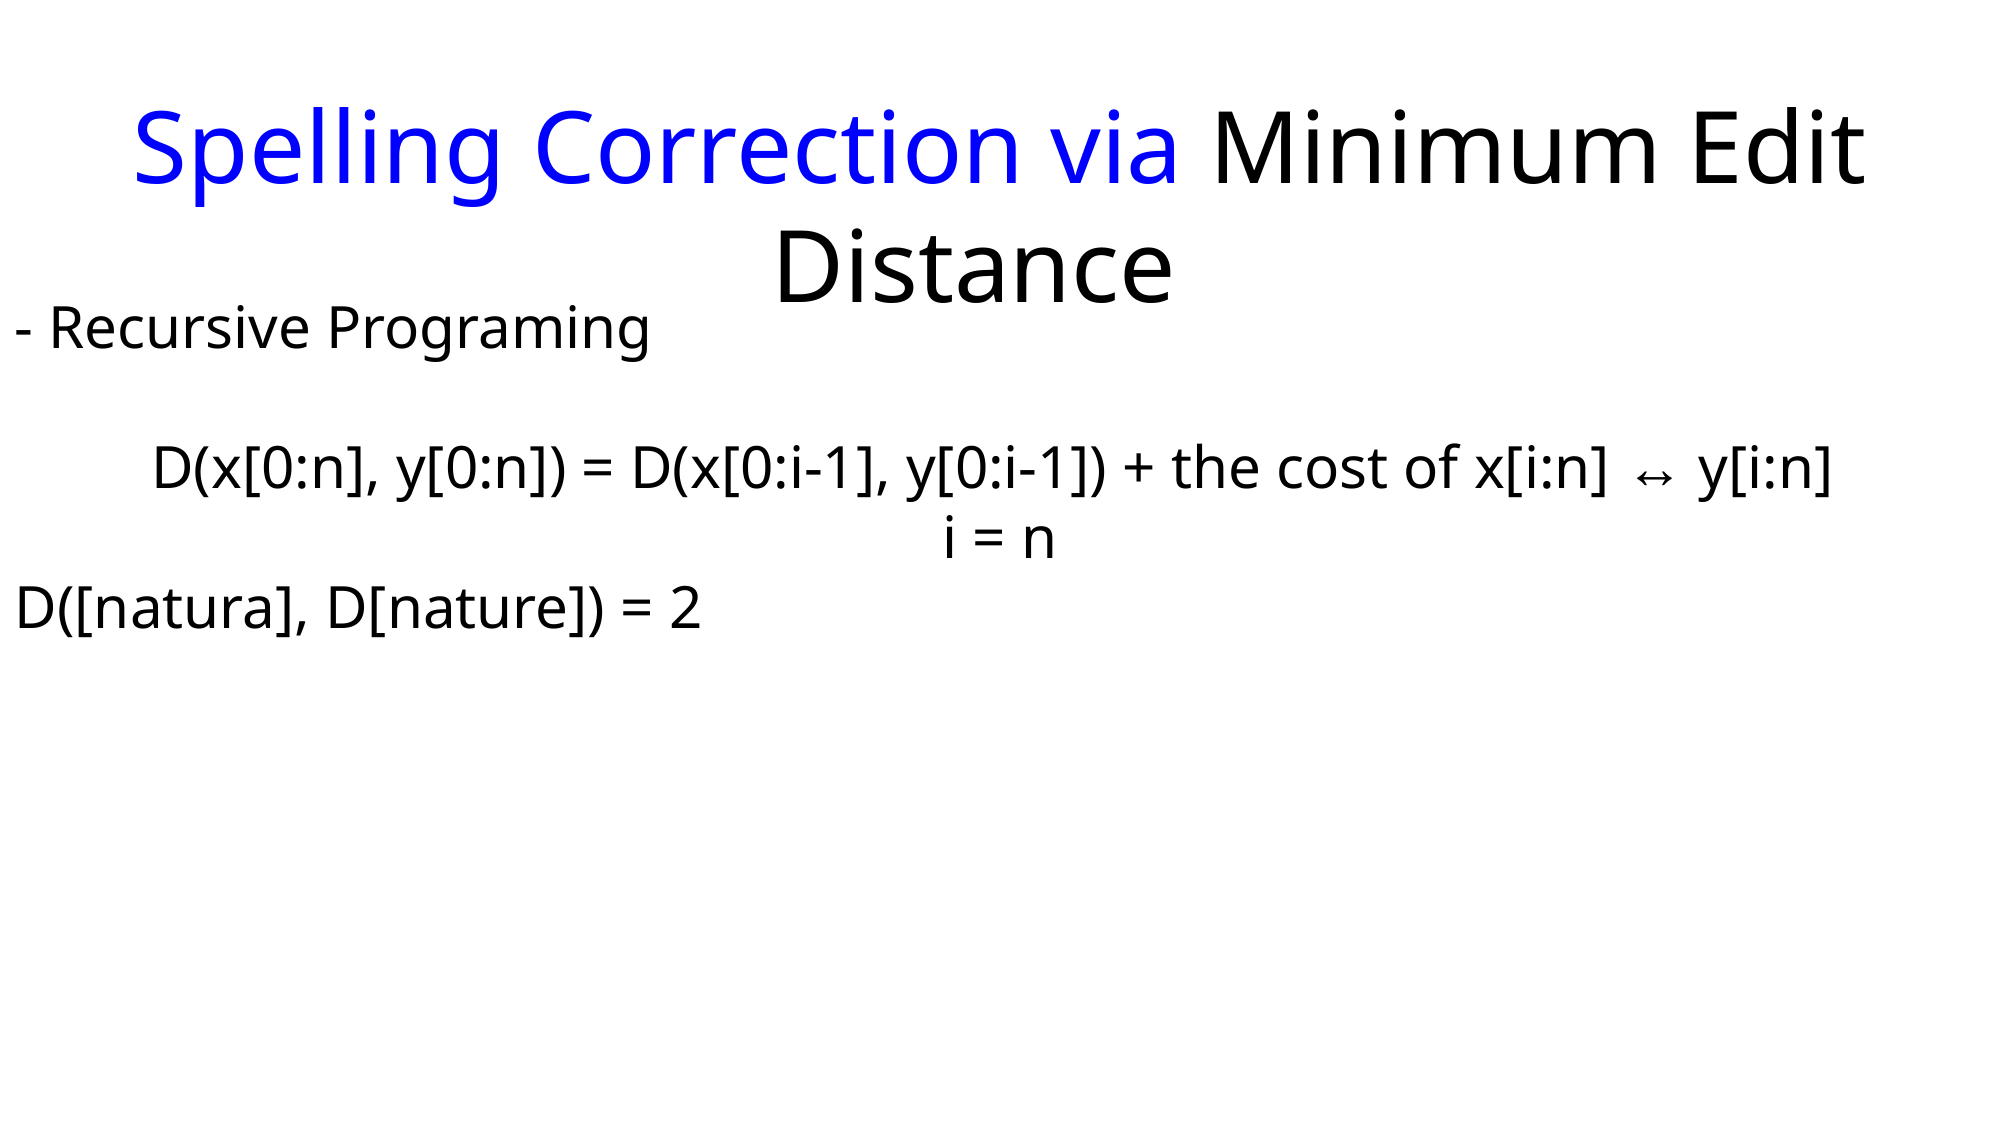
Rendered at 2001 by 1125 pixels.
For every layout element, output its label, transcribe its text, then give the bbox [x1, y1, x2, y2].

text_box Spelling Correction via Minimum Edit Distance [0, 75, 2000, 282]
text_box - Recursive Programing D(x[0:n], y[0:n]) = D(x[0:i-1], y[0:i-1]) + the cost of x[i:n] ↔ y[i:n] i = n D([natura], D[nature]) = 2 [0, 282, 2000, 648]
